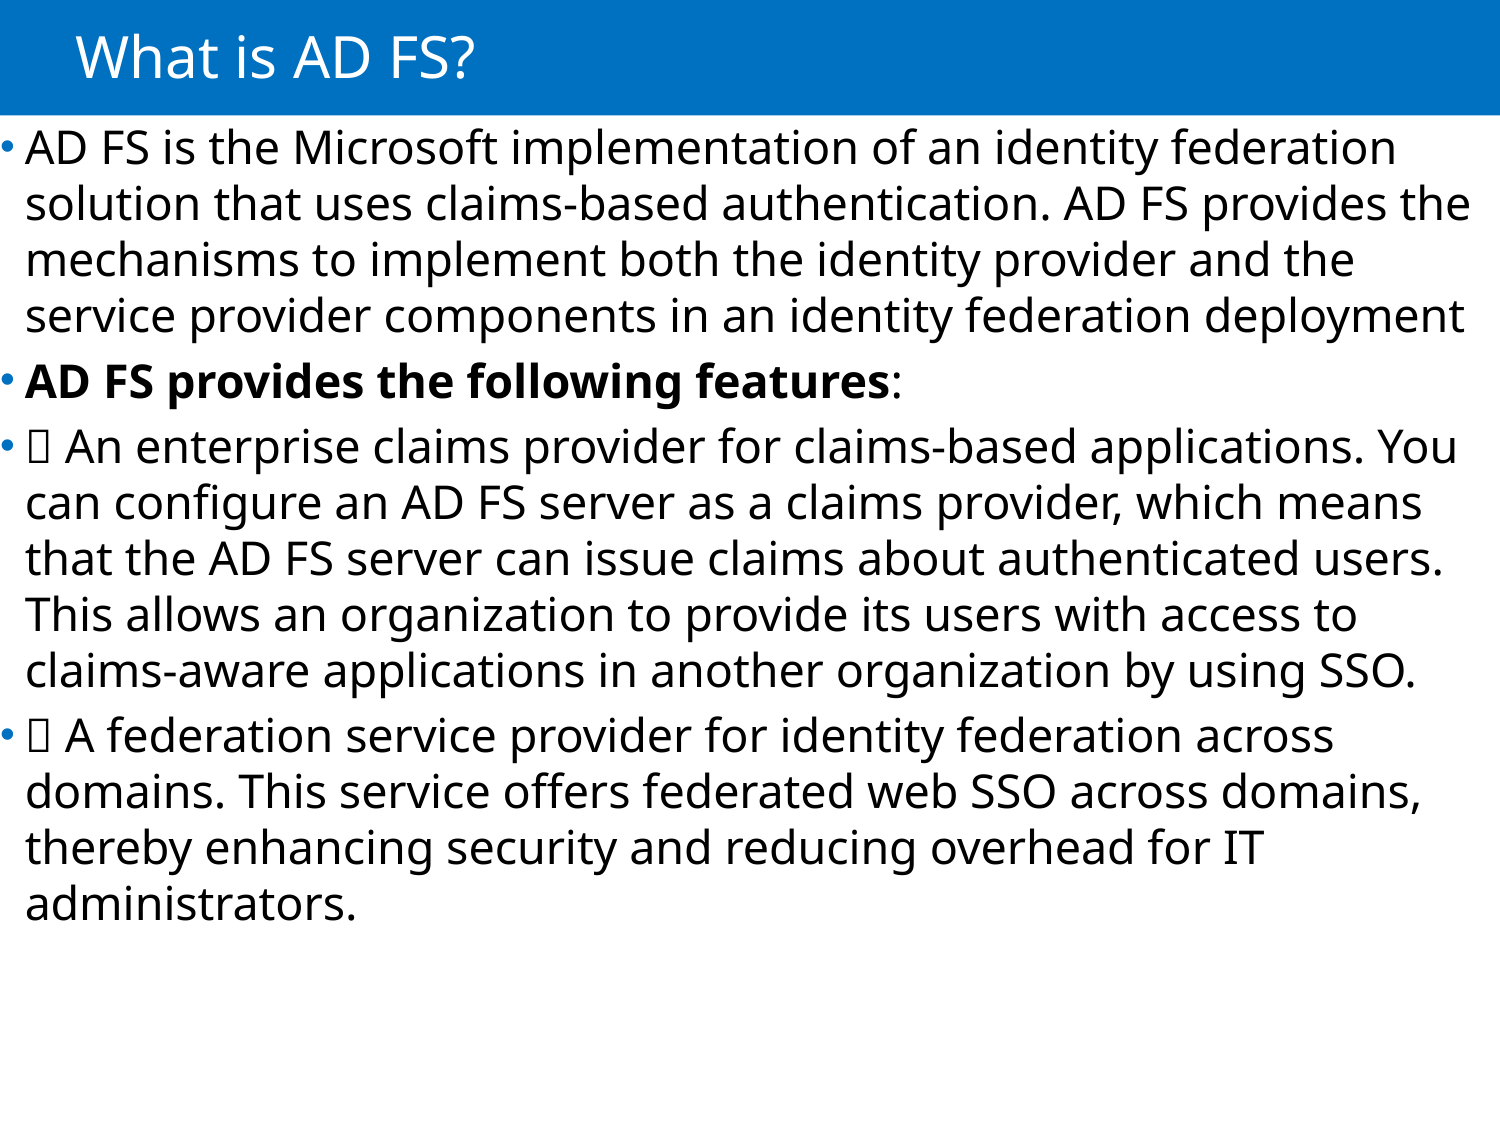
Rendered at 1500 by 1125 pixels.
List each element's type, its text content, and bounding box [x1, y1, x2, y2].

list AD FS is the Microsoft implementation of an identity federation solution that uses claims-based authentication. AD FS provides the mechanisms to implement both the identity provider and the service provider components in an identity federation deployment AD FS provides the following features:  An enterprise claims provider for claims-based applications. You can configure an AD FS server as a claims provider, which means that the AD FS server can issue claims about authenticated users. This allows an organization to provide its users with access to claims-aware applications in another organization by using SSO.  A federation service provider for identity federation across domains. This service offers federated web SSO across domains, thereby enhancing security and reducing overhead for IT administrators. [0, 118, 1500, 1013]
title What is AD FS? [75, 0, 1351, 118]
